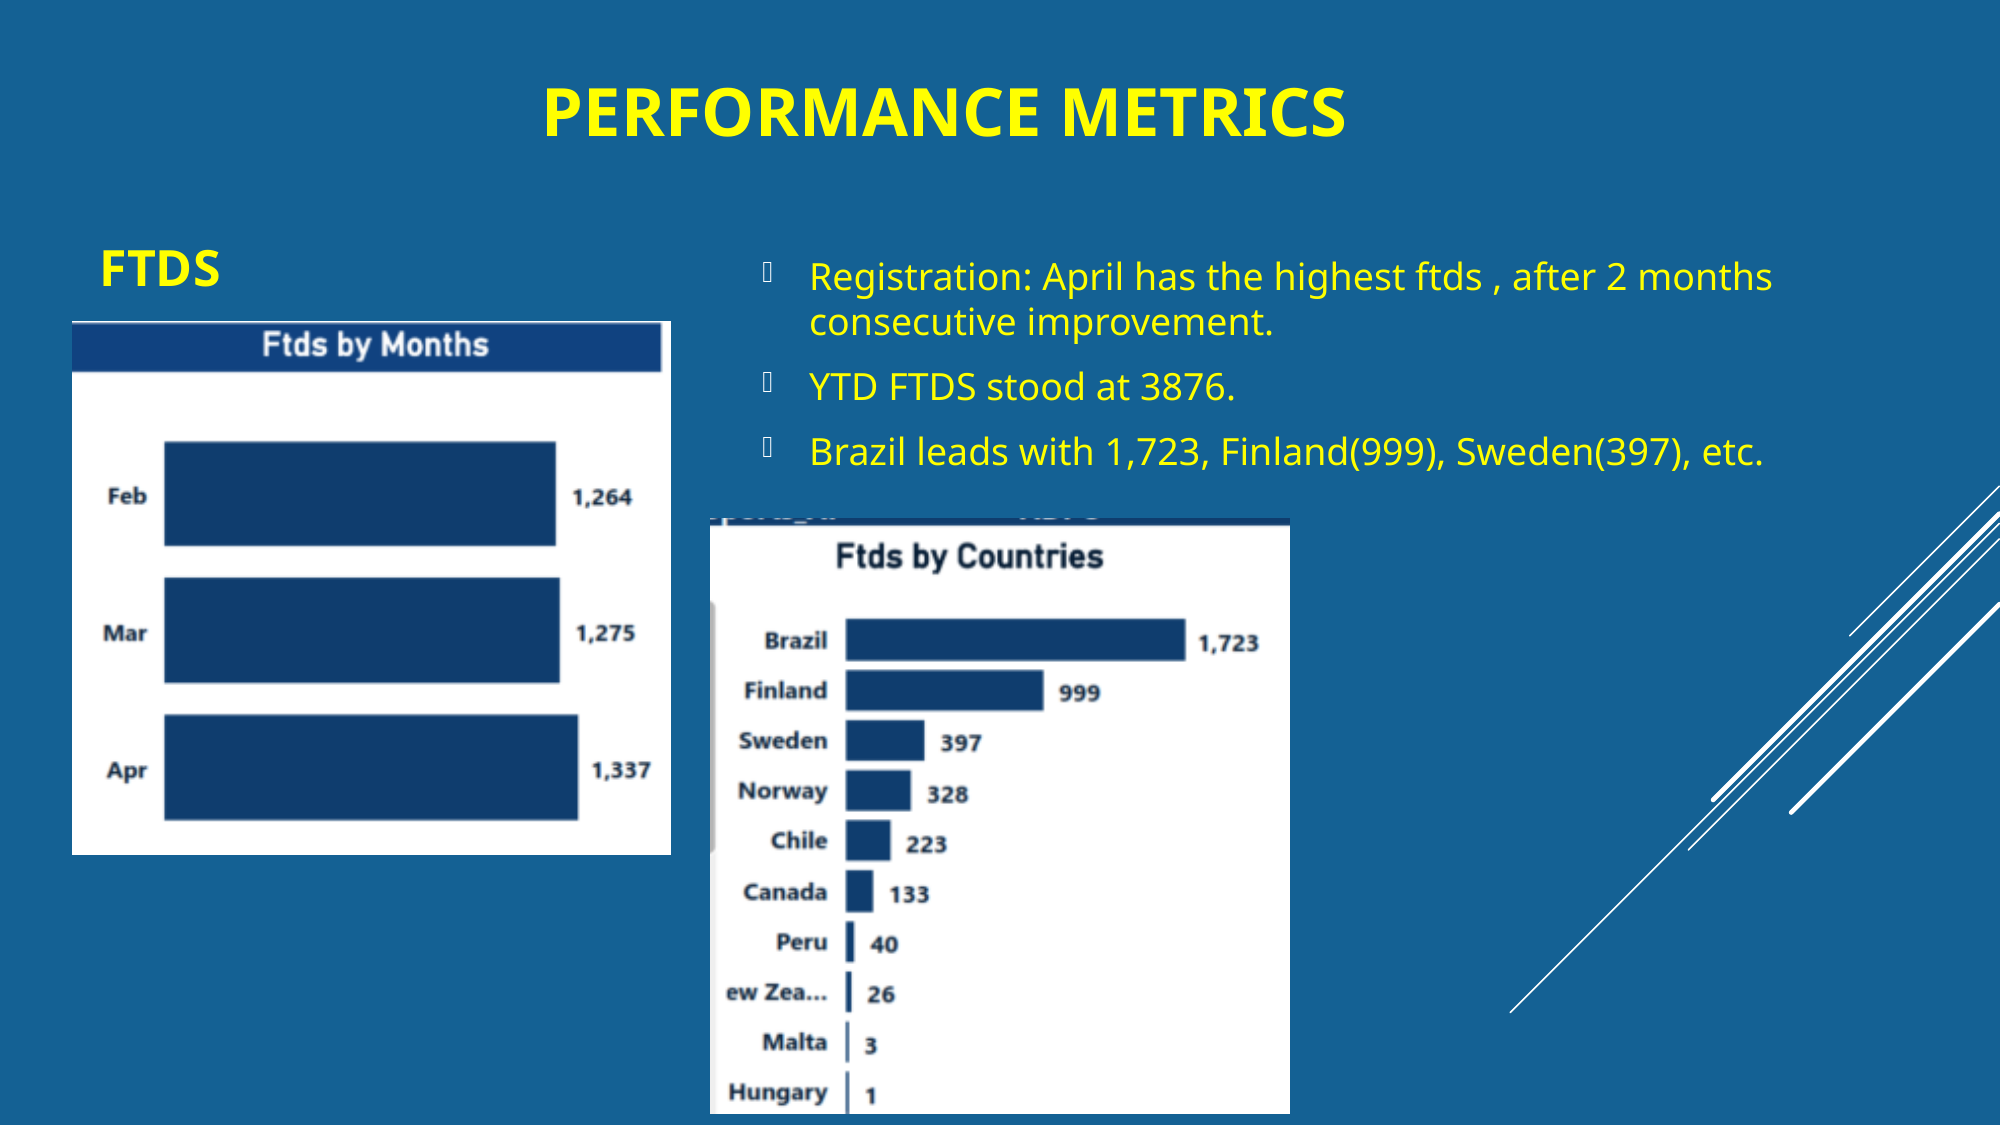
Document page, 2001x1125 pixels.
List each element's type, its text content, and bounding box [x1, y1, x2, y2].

picture [710, 517, 1290, 1114]
list Registration: April has the highest ftds , after 2 months consecutive improvement. YTD FTDS stood at 3876. Brazil leads with 1,723, Finland(999), Sweden(397), etc. [747, 225, 1972, 502]
title Performance Metrics [157, 30, 1733, 189]
text_box FTDS [84, 210, 621, 321]
picture [72, 321, 672, 855]
